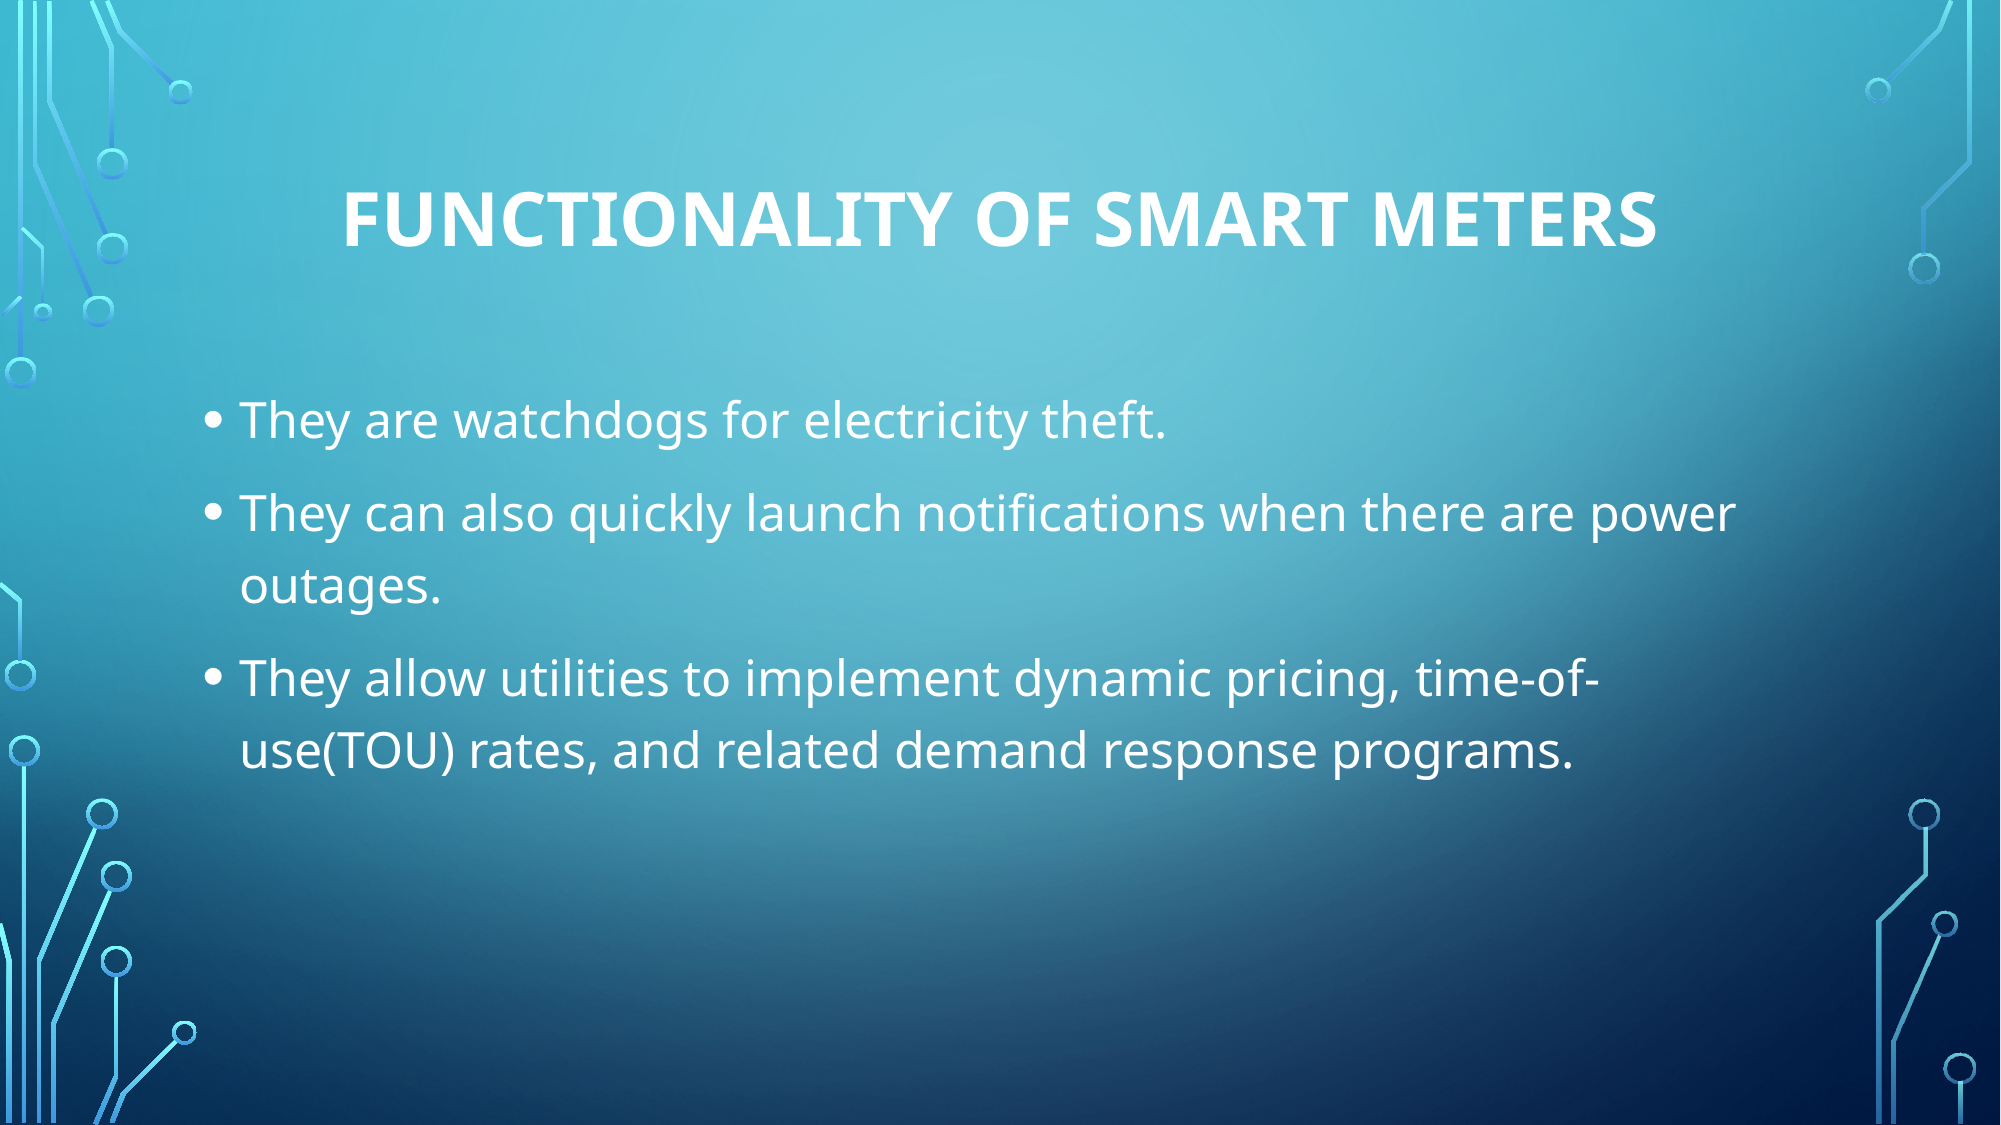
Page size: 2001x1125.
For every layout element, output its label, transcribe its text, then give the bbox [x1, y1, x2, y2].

list They are watchdogs for electricity theft. They can also quickly launch notifications when there are power outages. They allow utilities to implement dynamic pricing, time-of-use(TOU) rates, and related demand response programs. [187, 369, 1813, 950]
title FUNCTIONALITY OF SMART METERS [187, 101, 1813, 344]
